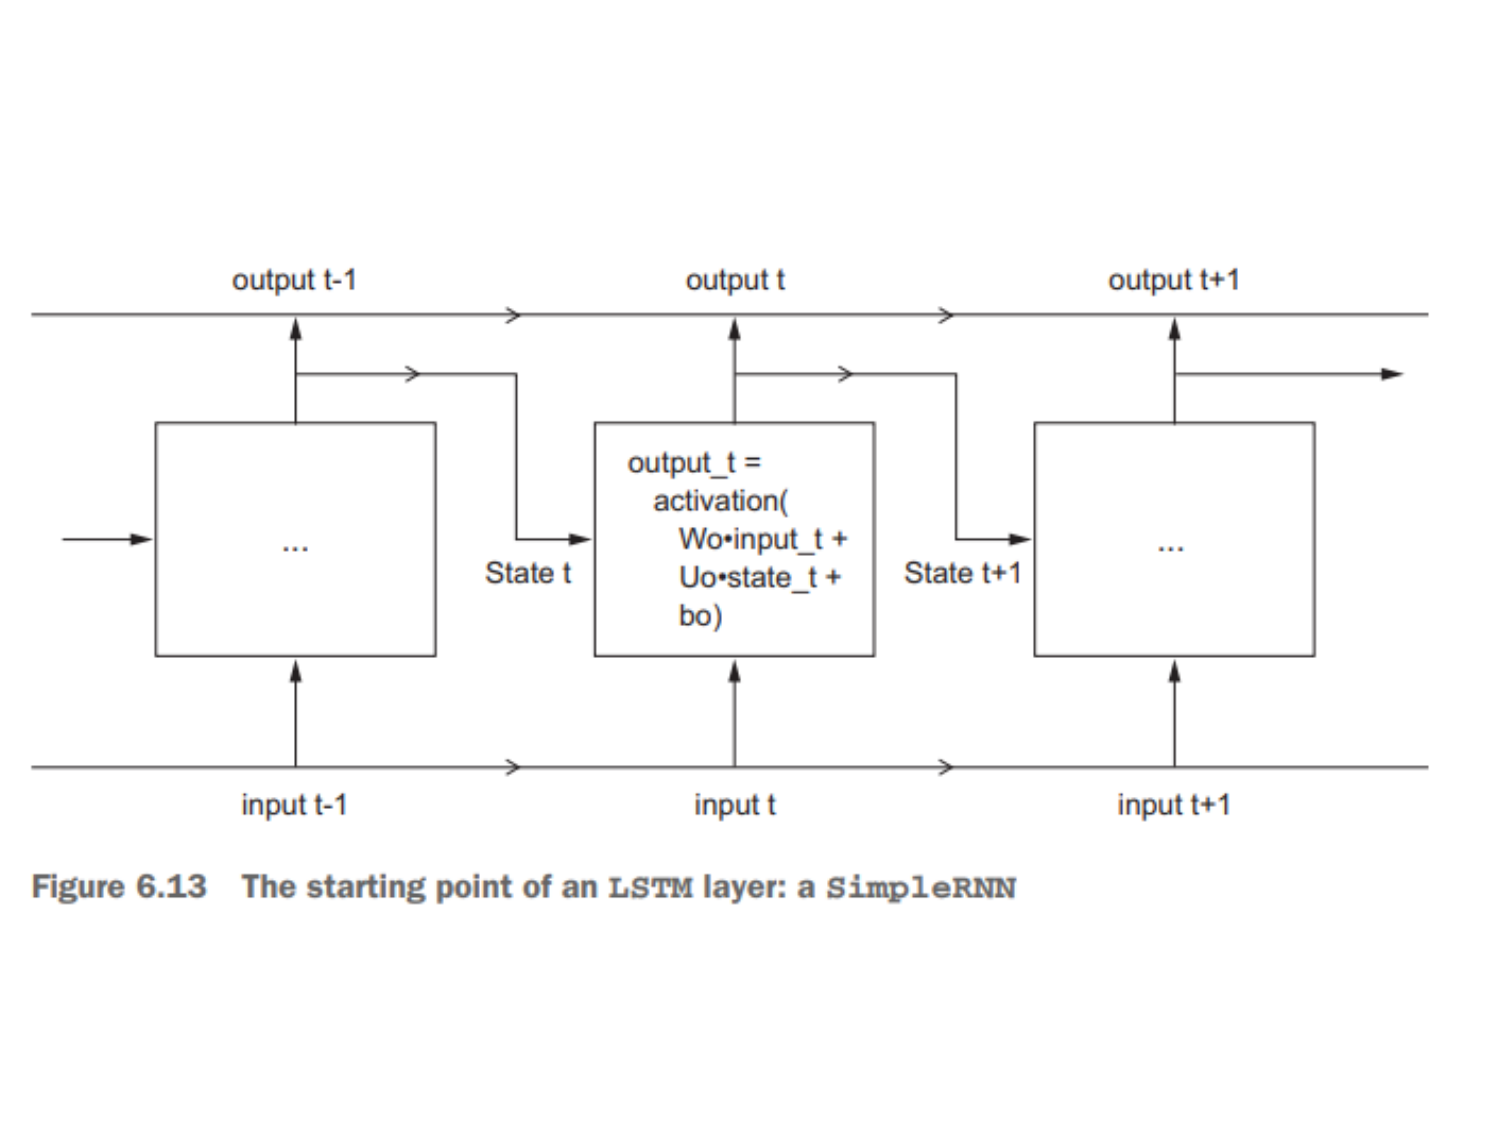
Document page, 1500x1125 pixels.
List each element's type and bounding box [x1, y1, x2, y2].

picture [0, 237, 1497, 913]
